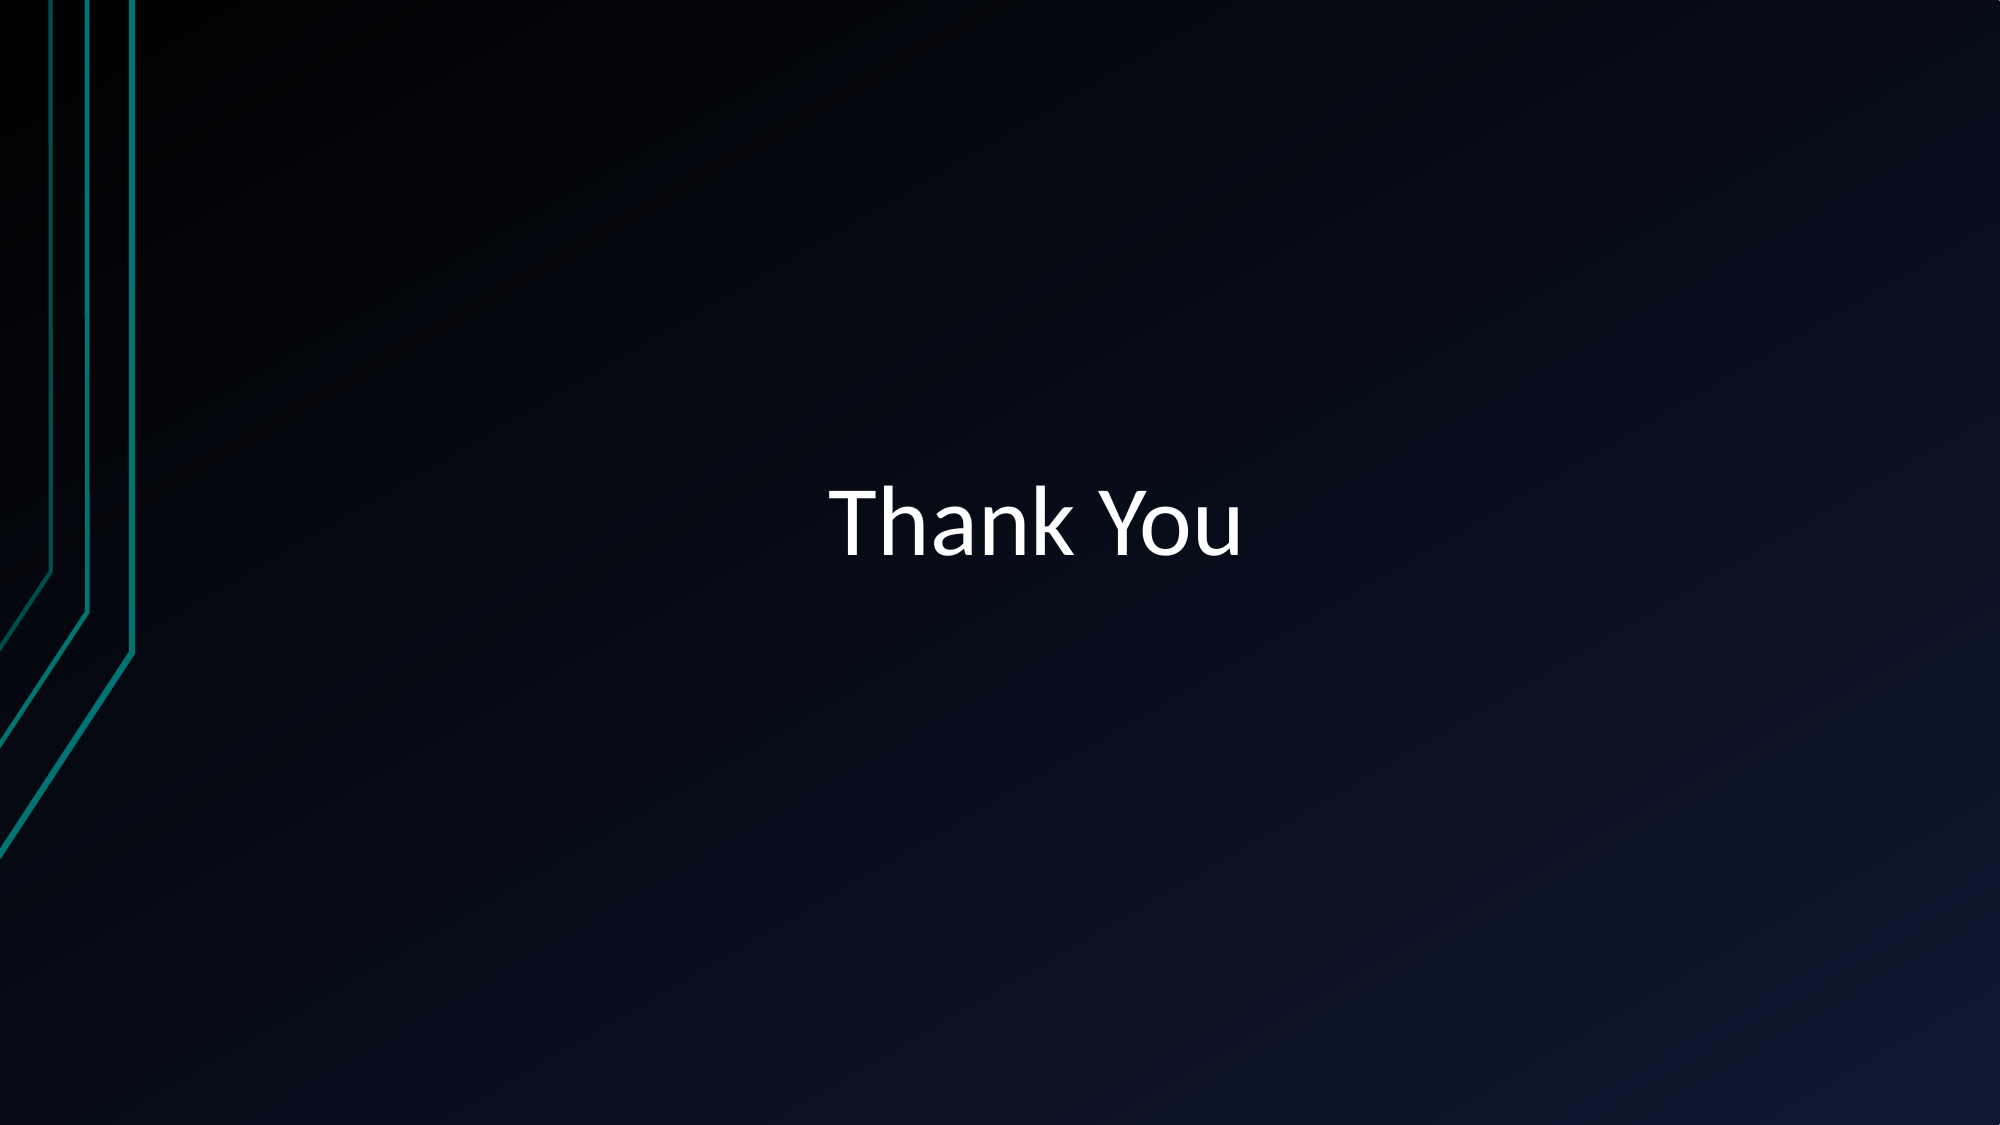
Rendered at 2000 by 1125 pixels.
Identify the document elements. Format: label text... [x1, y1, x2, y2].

title Thank You [187, 212, 1887, 588]
